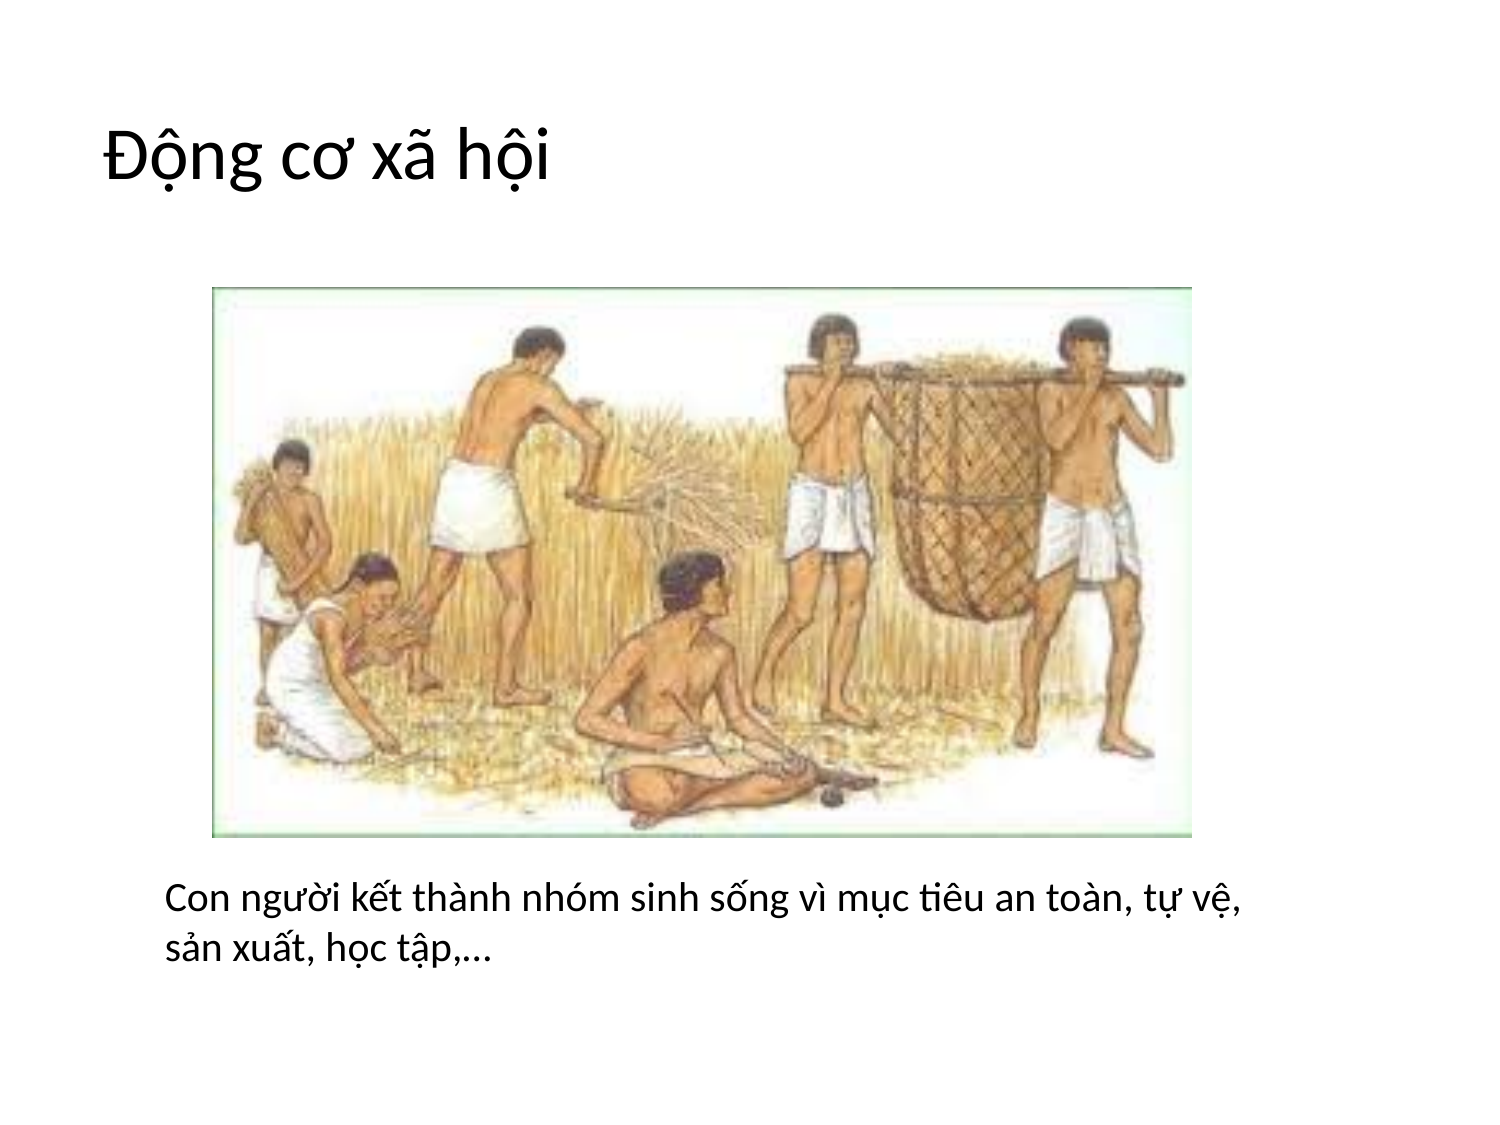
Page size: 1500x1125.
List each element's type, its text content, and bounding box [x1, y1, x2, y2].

text_box Con người kết thành nhóm sinh sống vì mục tiêu an toàn, tự vệ, sản xuất, học tập,… [150, 862, 1325, 978]
title Động cơ xã hội [87, 87, 1363, 213]
picture [212, 287, 1192, 838]
